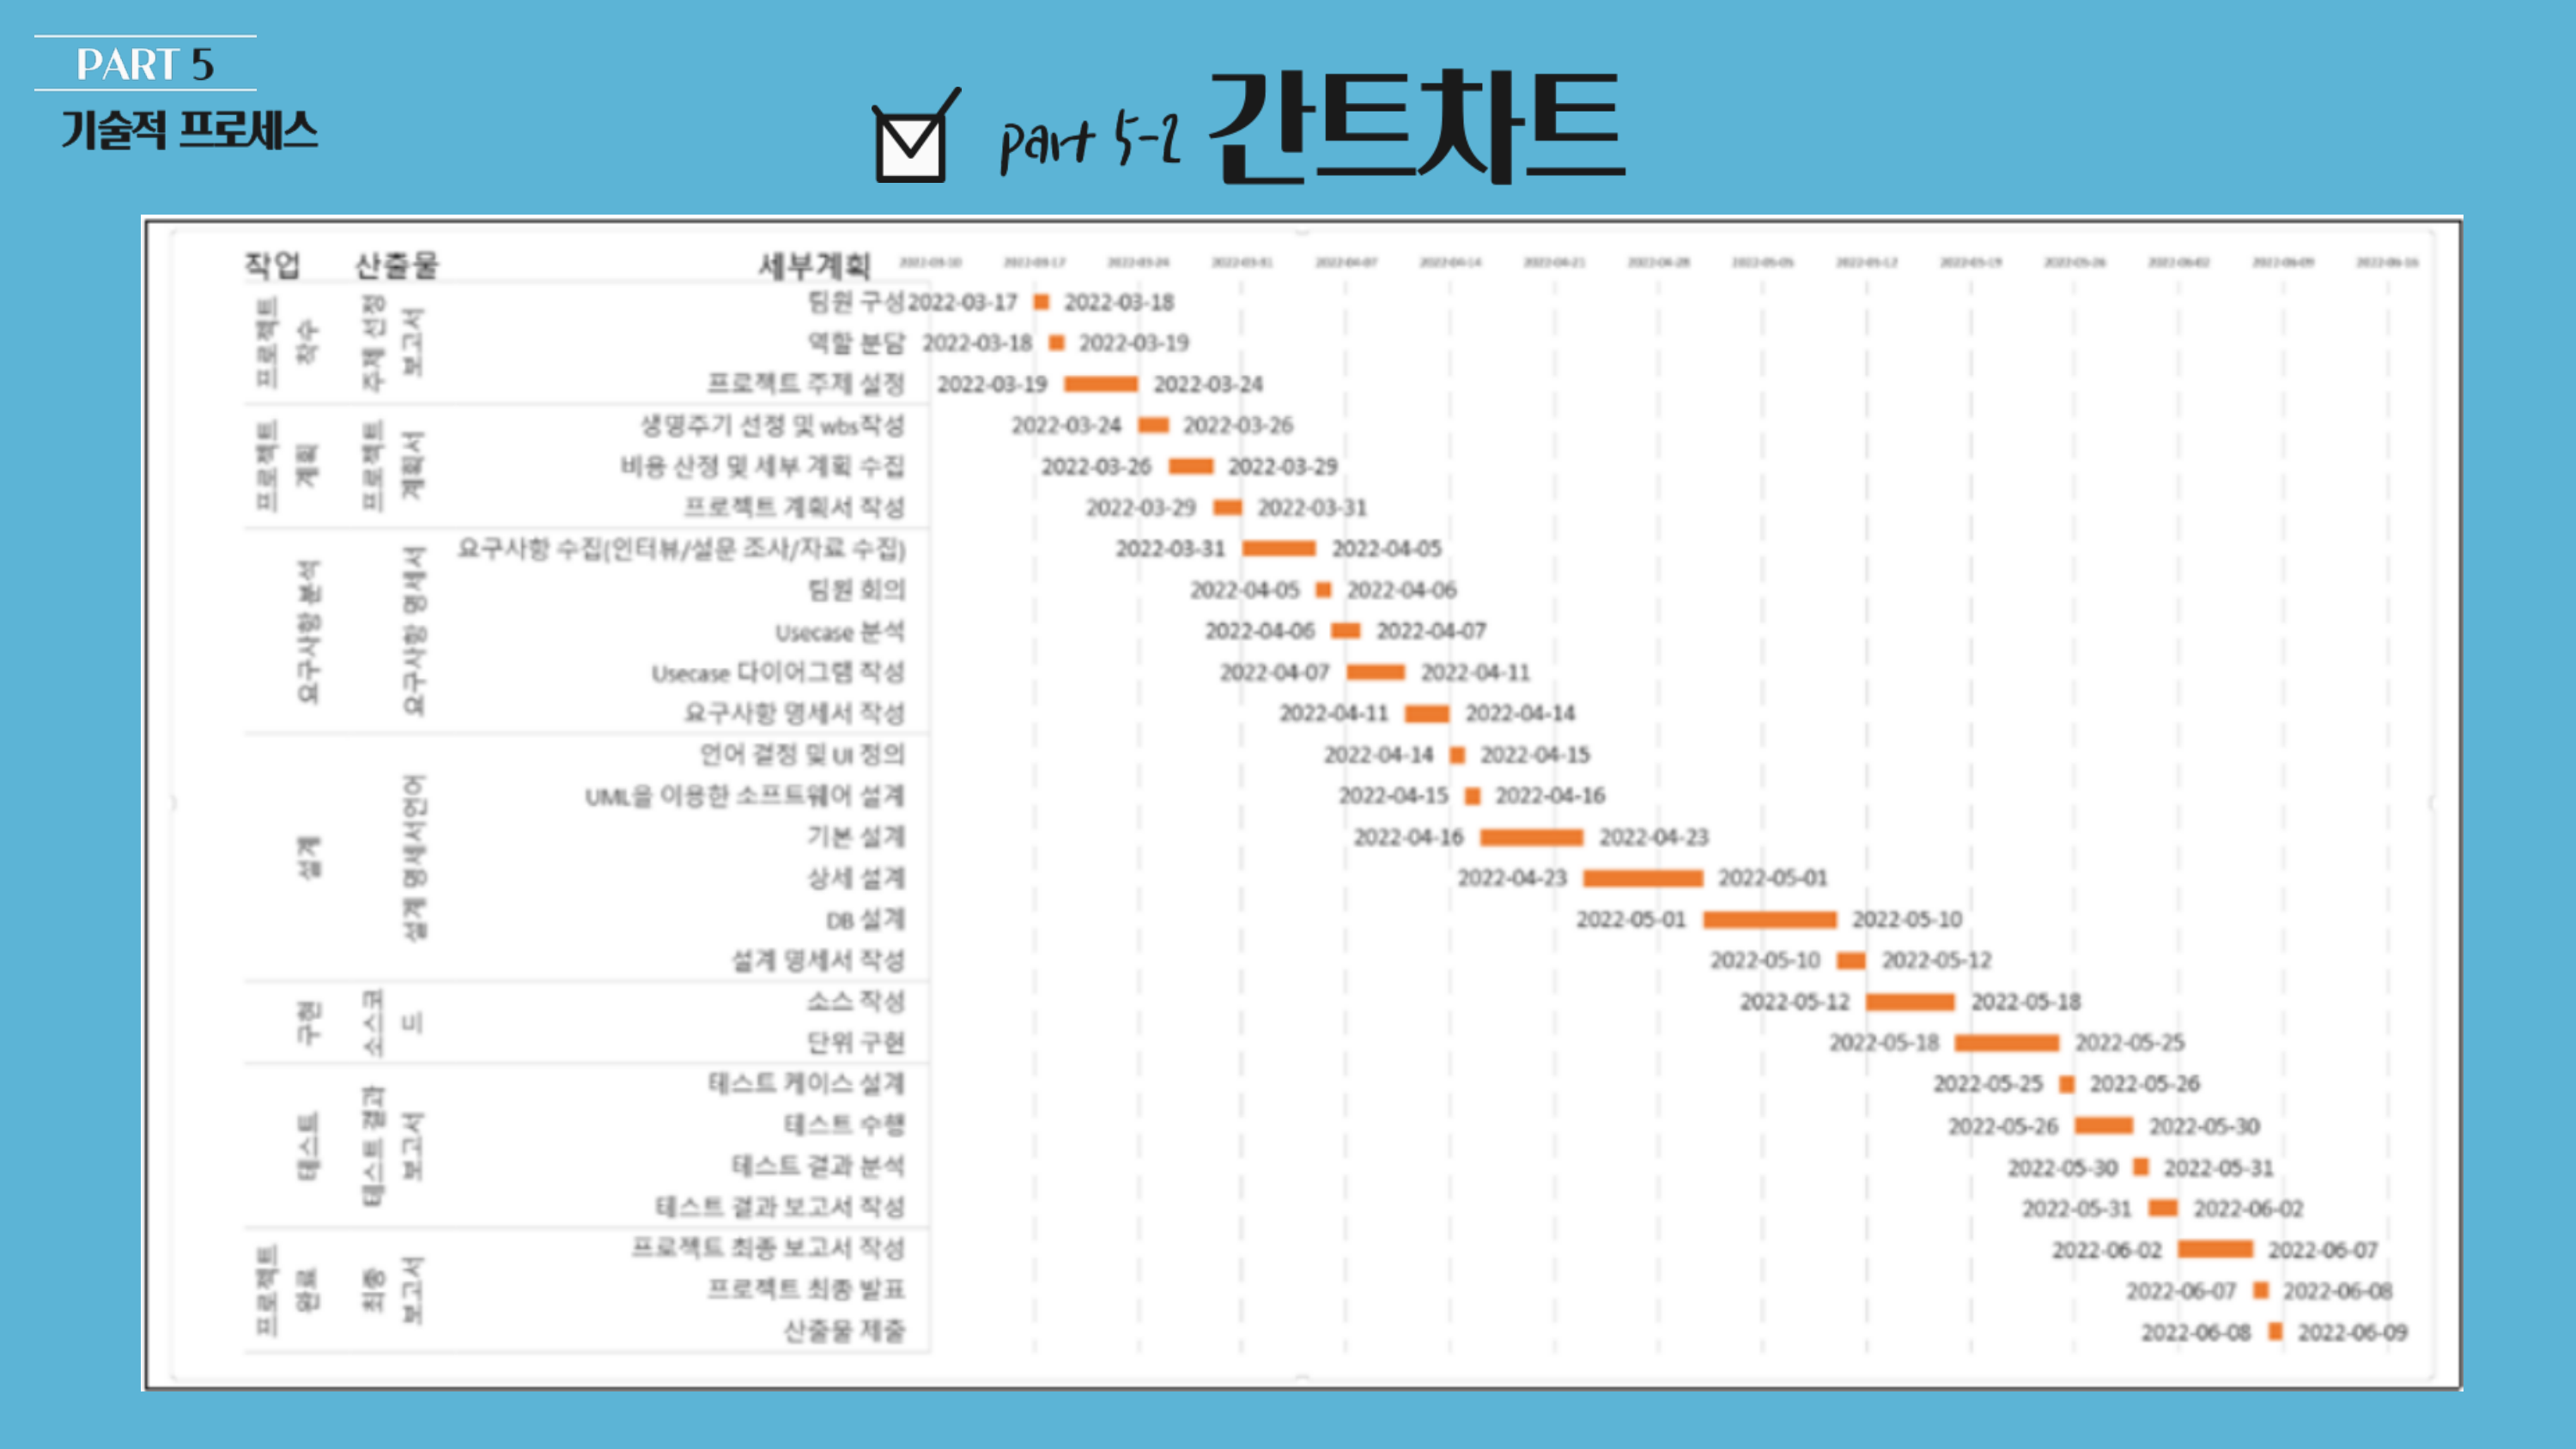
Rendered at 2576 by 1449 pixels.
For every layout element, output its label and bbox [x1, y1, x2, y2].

picture [23, 93, 337, 169]
text_box [141, 215, 2464, 1391]
picture [987, 17, 1686, 215]
text_box [872, 87, 962, 184]
text_box [33, 32, 257, 92]
